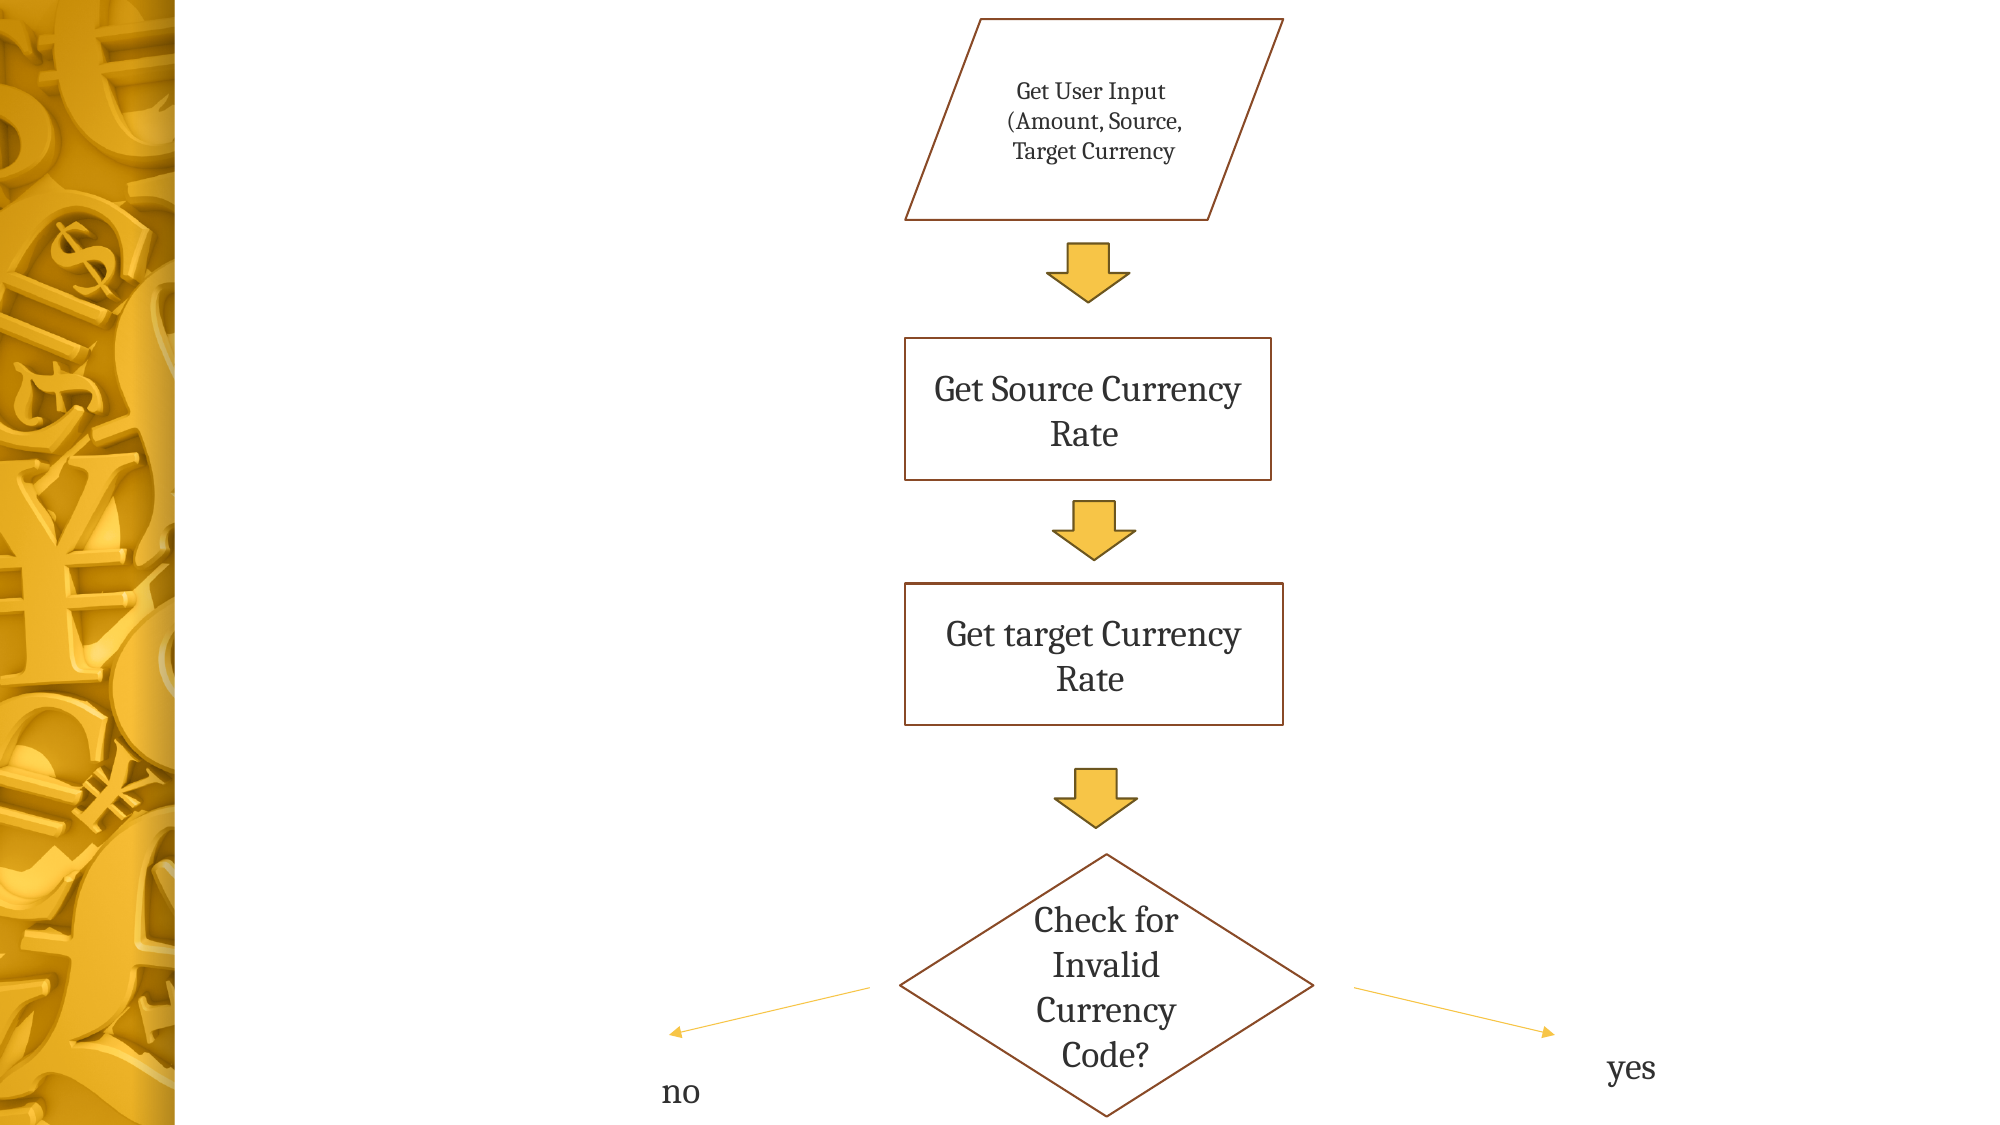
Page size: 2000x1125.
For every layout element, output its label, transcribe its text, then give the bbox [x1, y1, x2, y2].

text_box Check for Invalid Currency Code? [898, 853, 1315, 1118]
text_box [1051, 500, 1137, 562]
picture [0, 0, 175, 1125]
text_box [668, 987, 870, 1035]
text_box [1053, 767, 1139, 829]
text_box Get Source Currency Rate [904, 337, 1272, 481]
text_box yes [1592, 1034, 1672, 1095]
text_box Get target Currency Rate [904, 582, 1284, 726]
text_box [1045, 242, 1131, 304]
text_box Get User Input (Amount, Source, Target Currency [904, 18, 1285, 221]
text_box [1354, 987, 1555, 1035]
text_box no [646, 1058, 716, 1119]
